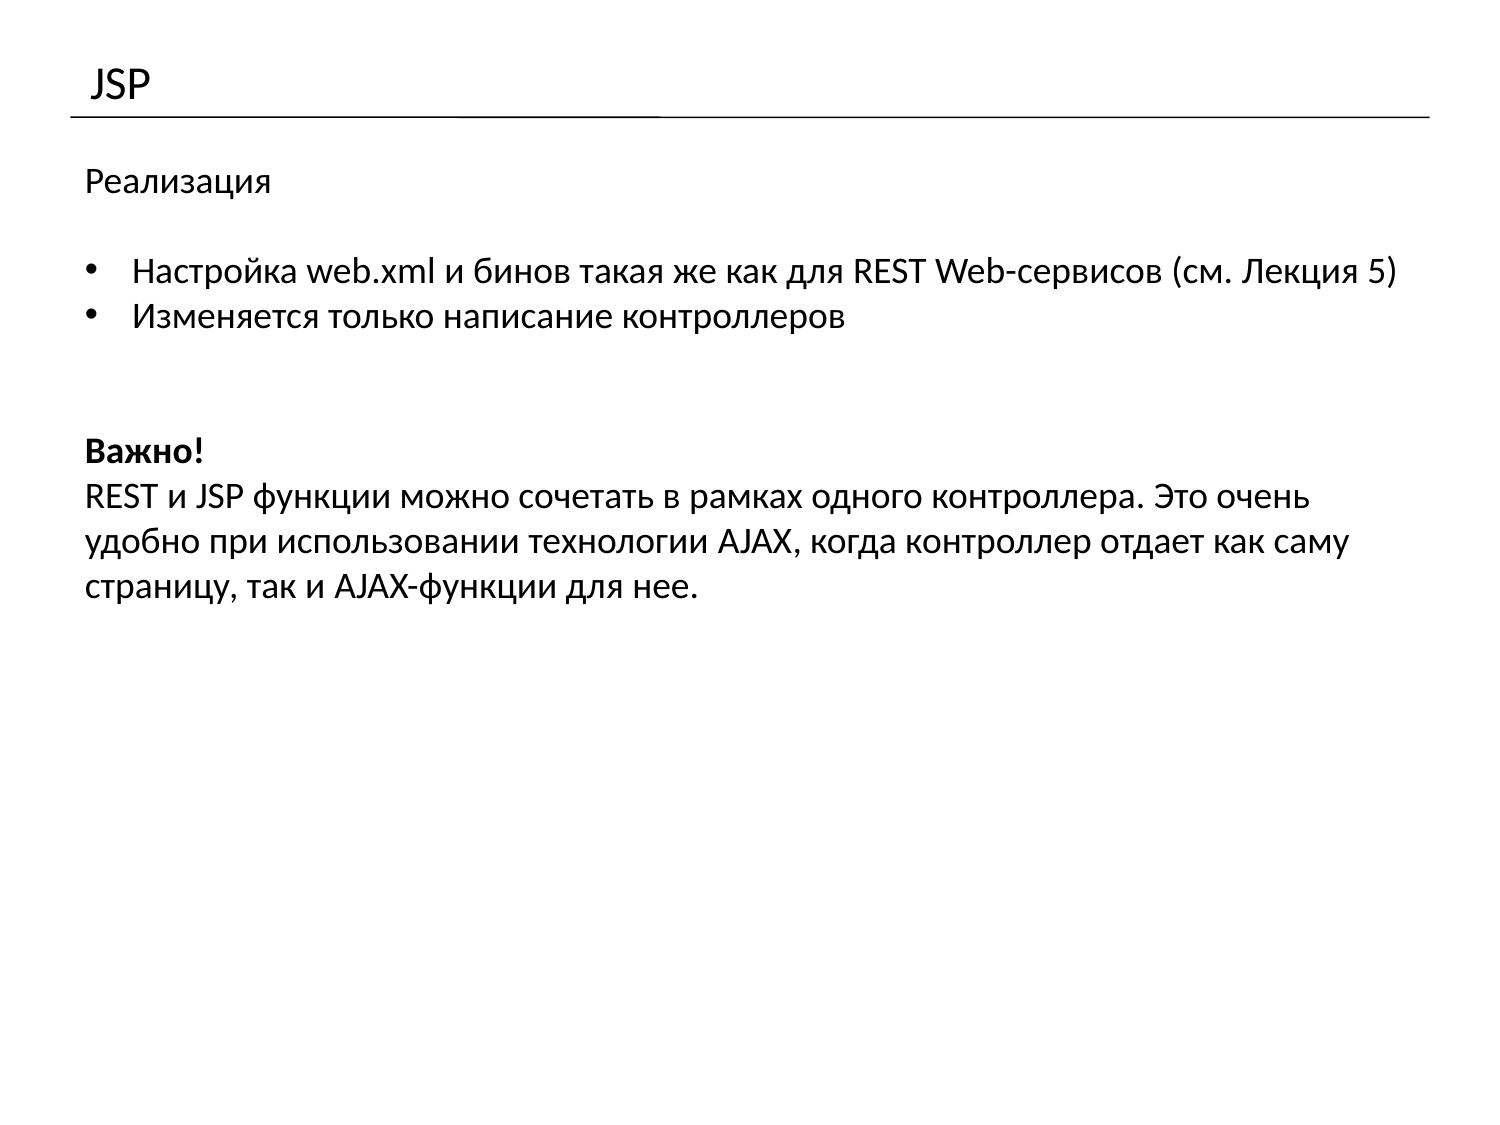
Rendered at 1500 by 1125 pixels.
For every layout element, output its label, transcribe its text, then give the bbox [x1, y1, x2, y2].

title JSP [75, 45, 1425, 116]
text_box Реализация Настройка web.xml и бинов такая же как для REST Web-сервисов (см. Лекция 5) Изменяется только написание контроллеров Важно! REST и JSP функции можно сочетать в рамках одного контроллера. Это очень удобно при использовании технологии AJAX, когда контроллер отдает как саму страницу, так и AJAX-функции для нее. [70, 148, 1430, 614]
